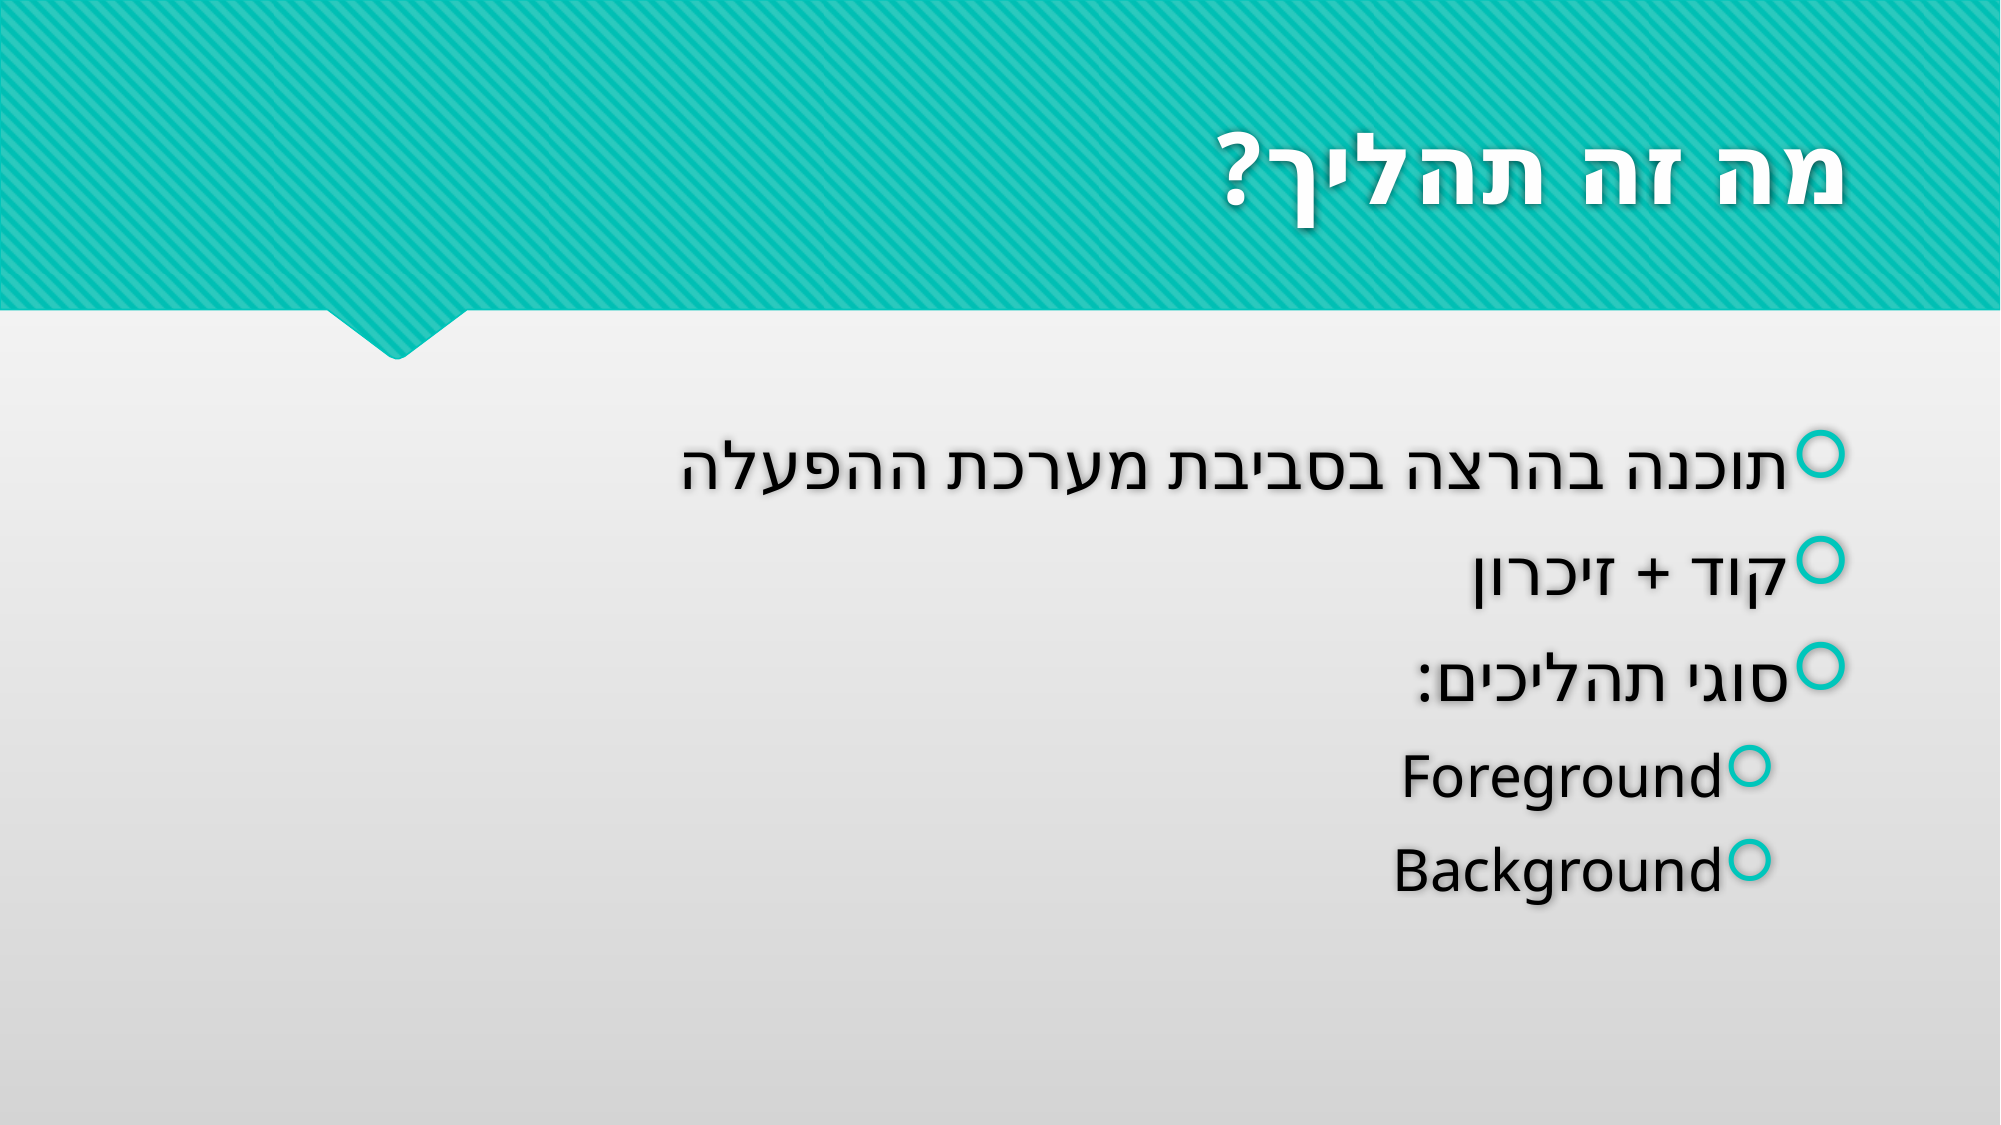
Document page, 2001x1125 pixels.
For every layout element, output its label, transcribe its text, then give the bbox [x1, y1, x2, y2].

list תוכנה בהרצה בסביבת מערכת ההפעלה קוד + זיכרון סוגי תהליכים: Foreground Background [134, 364, 1866, 962]
title מה זה תהליך? [132, 73, 1868, 233]
